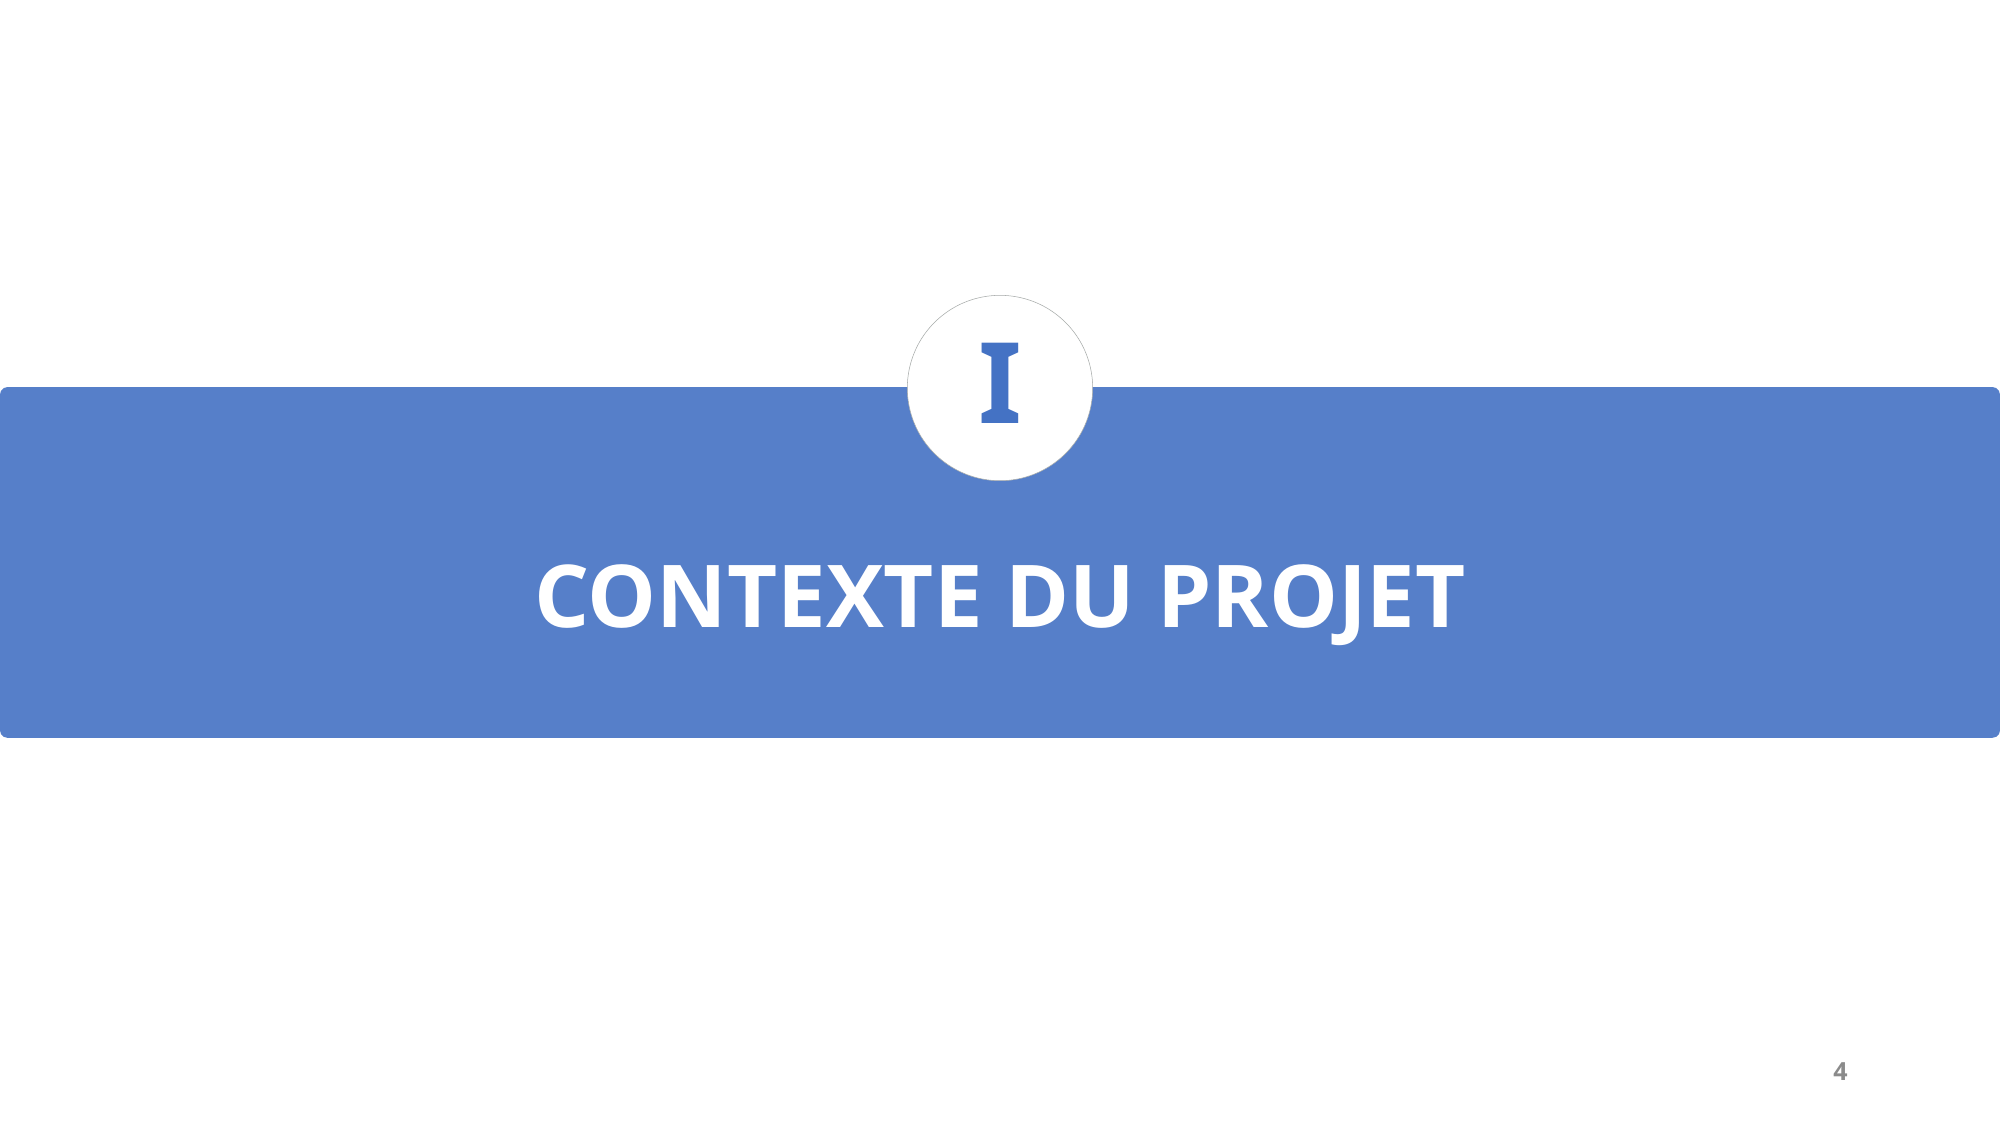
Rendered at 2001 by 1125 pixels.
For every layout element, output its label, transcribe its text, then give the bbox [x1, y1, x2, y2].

text_box [932, 451, 1068, 481]
text_box [0, 387, 2000, 738]
text_box [933, 295, 1067, 323]
slide_number 4 [1412, 1042, 1863, 1103]
text_box CONTEXTE DU PROJET [515, 549, 1485, 649]
text_box I [907, 323, 1093, 451]
